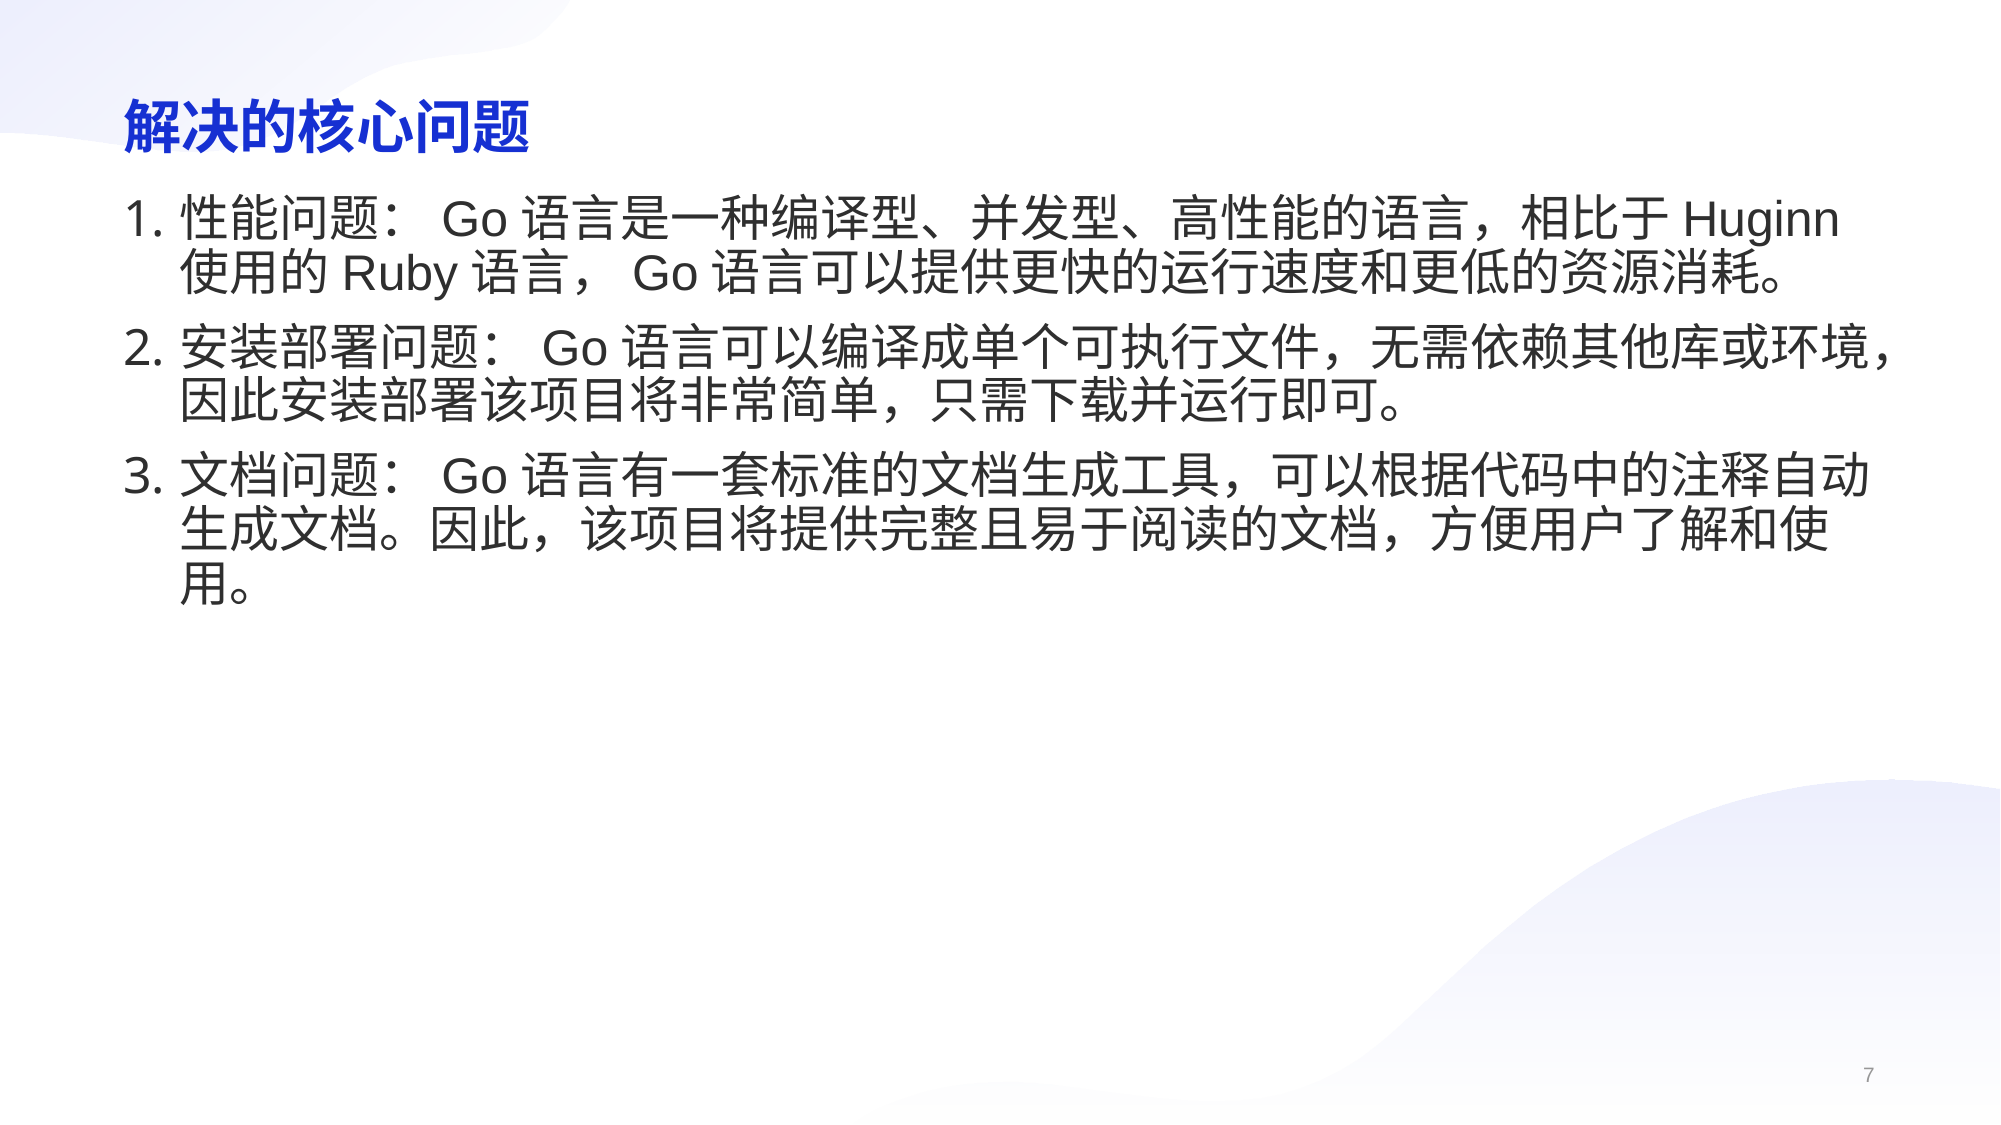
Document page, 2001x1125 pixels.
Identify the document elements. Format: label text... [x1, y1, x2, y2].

title 解决的核心问题 [108, 0, 1890, 169]
slide_number 7 [1452, 1056, 1890, 1092]
list 性能问题：Go语言是一种编译型、并发型、高性能的语言，相比于Huginn使用的Ruby语言，Go语言可以提供更快的运行速度和更低的资源消耗。 安装部署问题：Go语言可以编译成单个可执行文件，无需依赖其他库或环境，因此安装部署该项目将非常简单，只需下载并运行即可。 文档问题：Go语言有一套标准的文档生成工具，可以根据代码中的注释自动生成文档。因此，该项目将提供完整且易于阅读的文档，方便用户了解和使用。 [108, 185, 1890, 1007]
